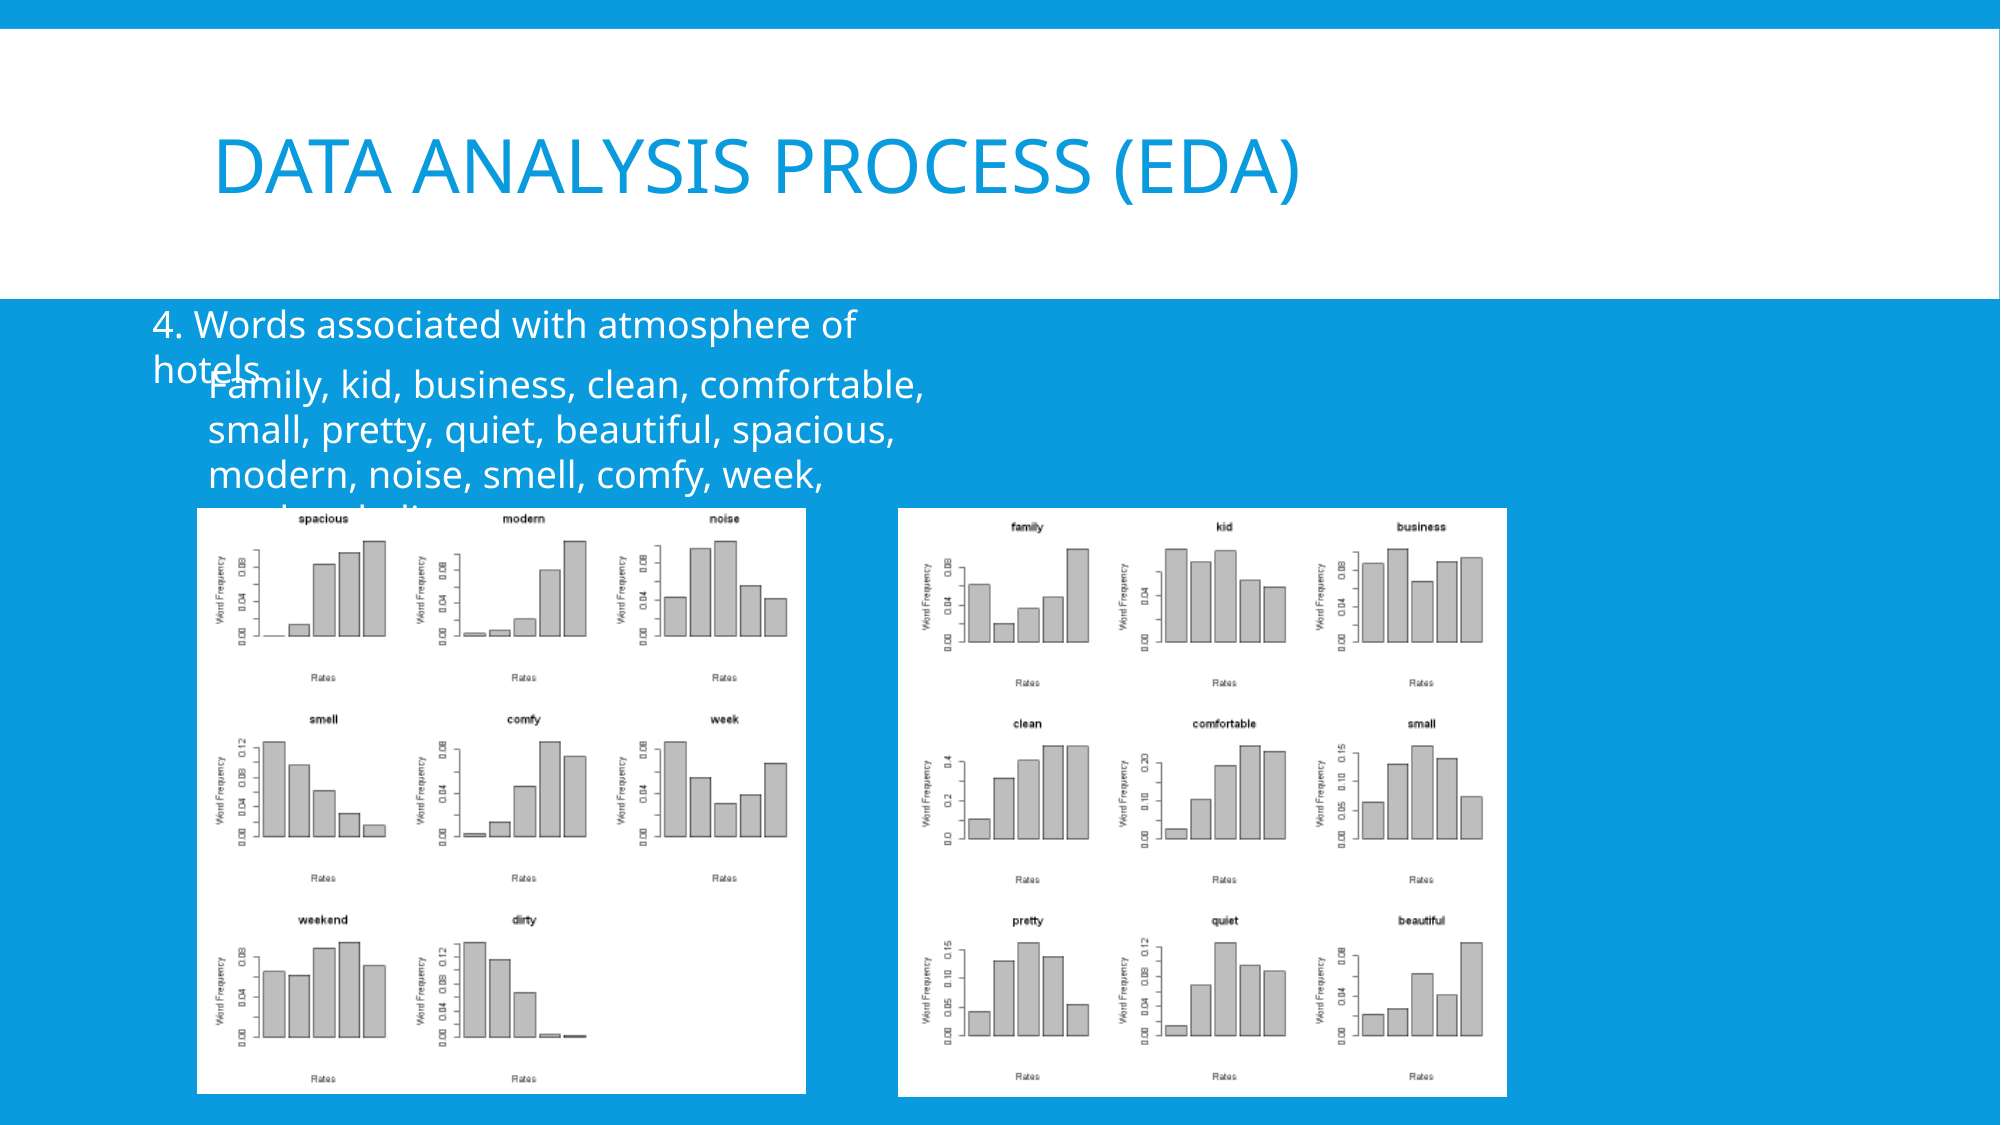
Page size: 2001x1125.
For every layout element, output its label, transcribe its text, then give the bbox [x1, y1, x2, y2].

title Data Analysis Process (EDA) [197, 46, 1803, 295]
text_box 4. Words associated with atmosphere of hotels [137, 294, 932, 399]
picture [198, 507, 805, 1093]
picture [899, 509, 1506, 1096]
text_box Family, kid, business, clean, comfortable, small, pretty, quiet, beautiful, spacious, modern, noise, smell, comfy, week, weekend, dirty [193, 353, 1002, 549]
